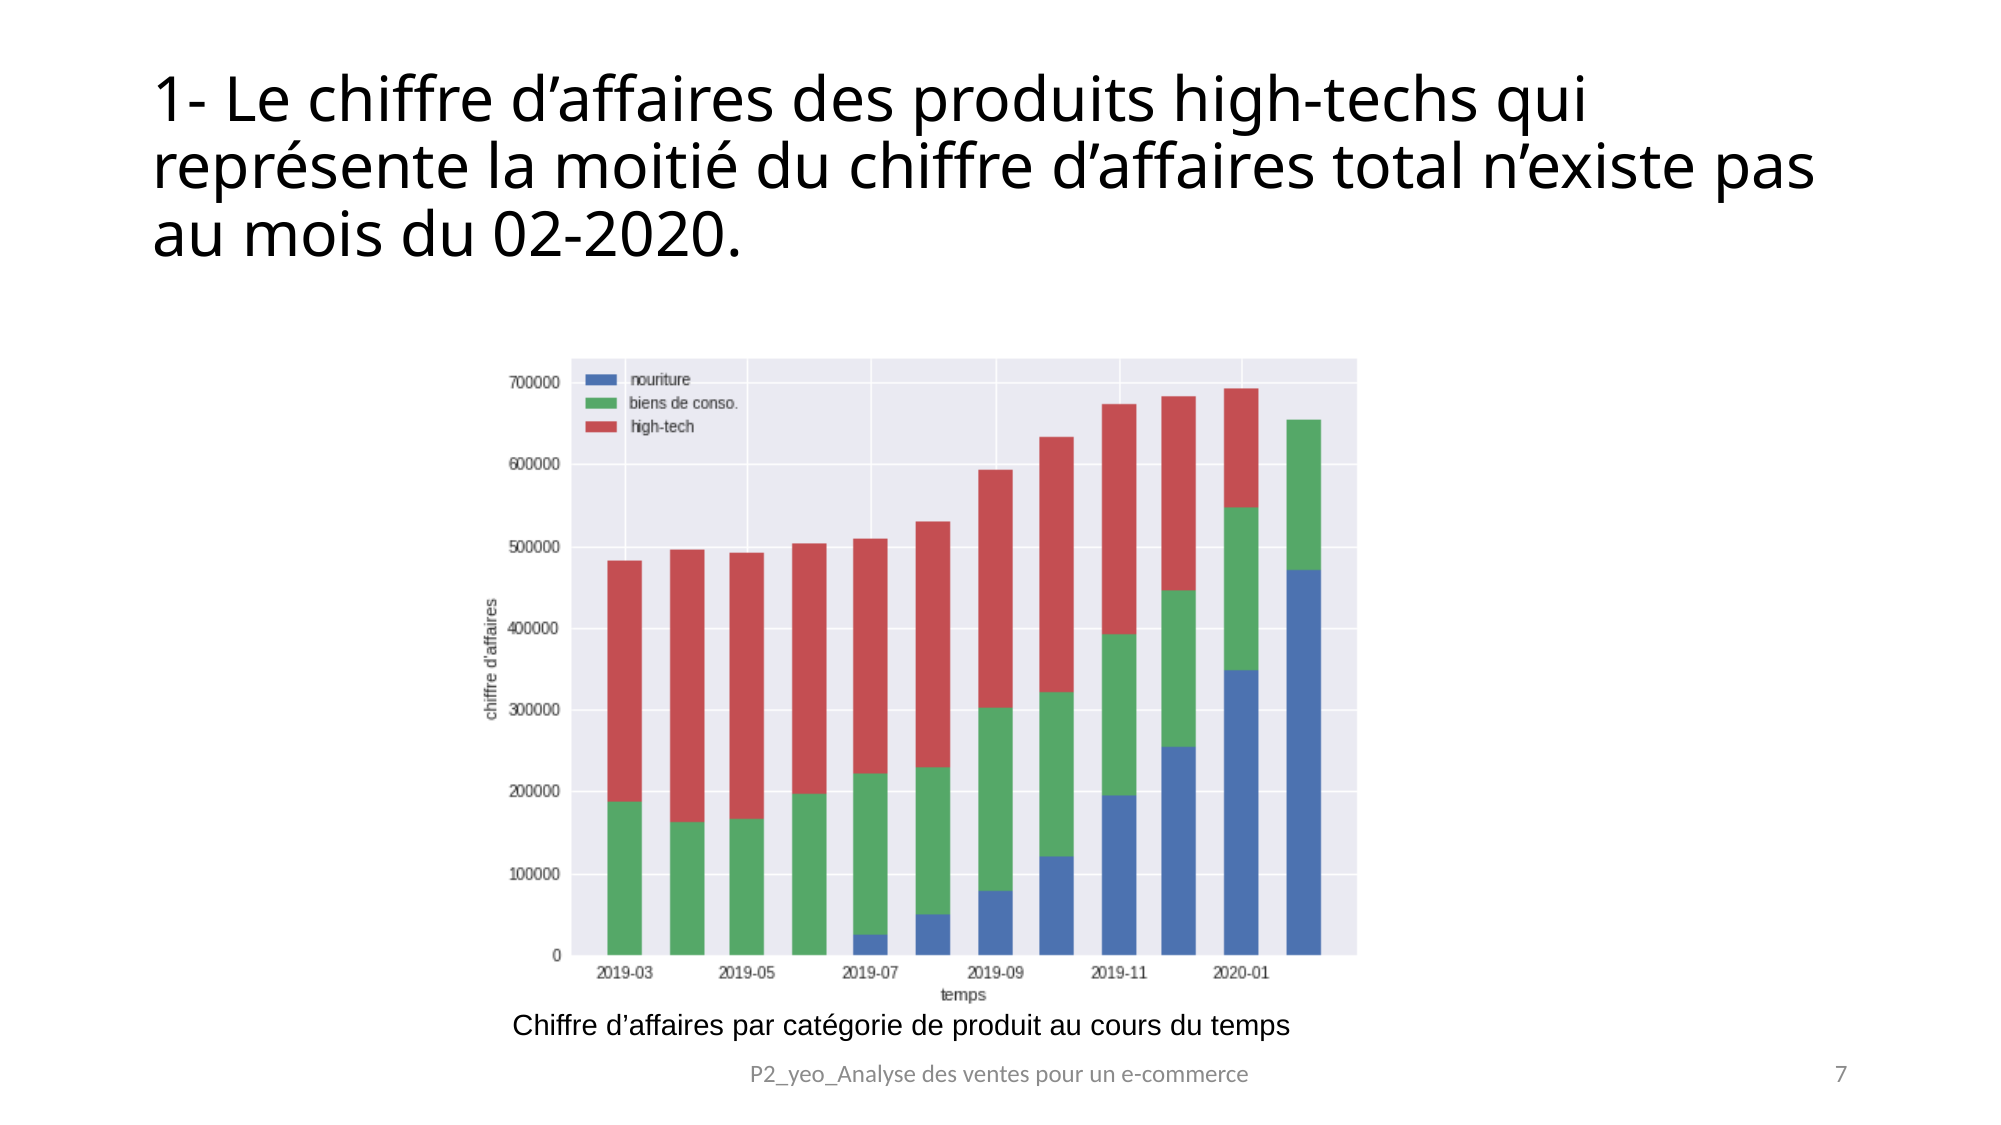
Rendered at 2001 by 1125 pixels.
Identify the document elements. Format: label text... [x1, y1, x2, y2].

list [445, 295, 1459, 1024]
footer P2_yeo_Analyse des ventes pour un e-commerce [662, 1042, 1338, 1103]
text_box Chiffre d’affaires par catégorie de produit au cours du temps [497, 1024, 1459, 1049]
title 1- Le chiffre d’affaires des produits high-techs qui représente la moitié du chiffre d’affaires total n’existe pas au mois du 02-2020. [137, 59, 1863, 278]
slide_number 7 [1412, 1042, 1863, 1103]
